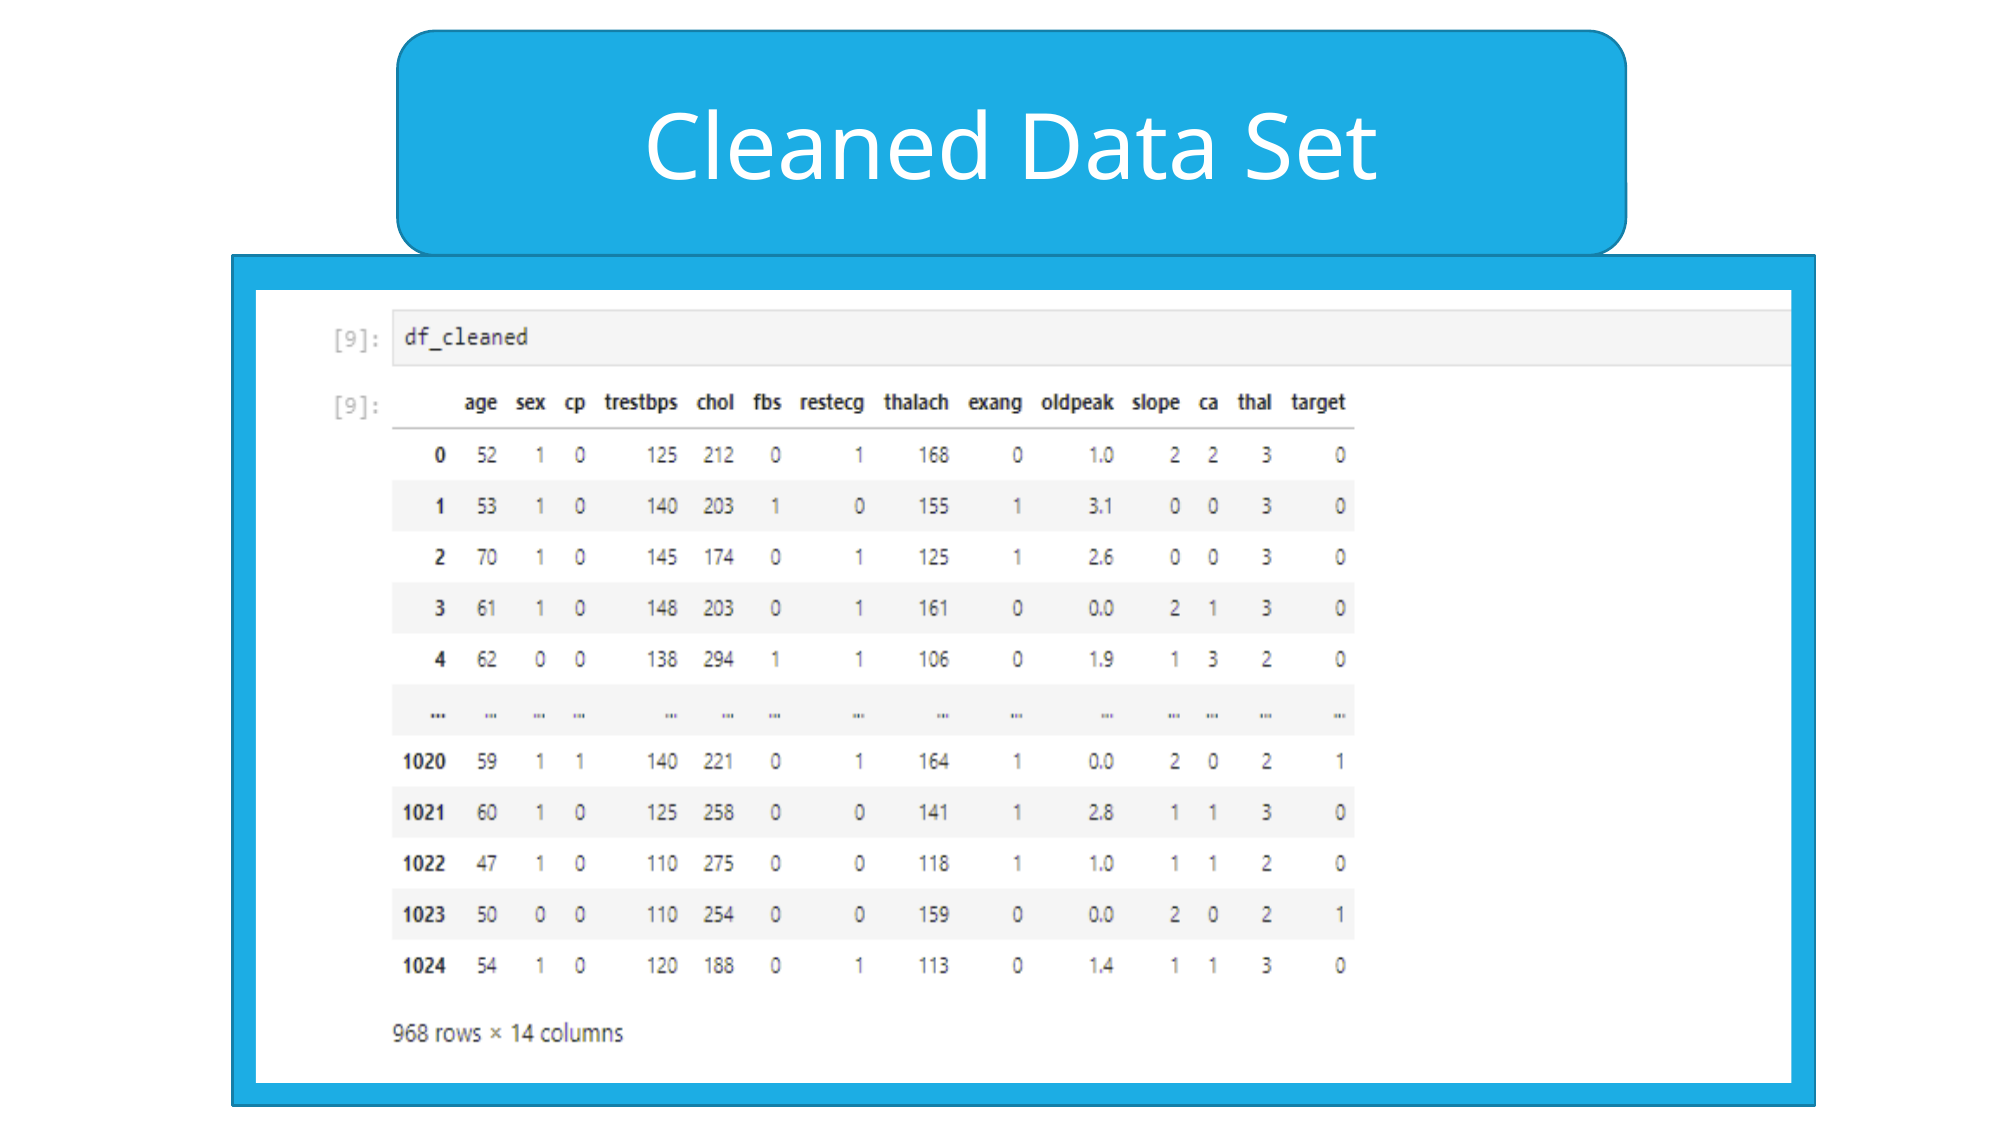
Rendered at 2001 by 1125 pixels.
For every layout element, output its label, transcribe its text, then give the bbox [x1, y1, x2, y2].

picture [255, 290, 1792, 1083]
text_box [231, 254, 1816, 1107]
text_box Cleaned Data Set [396, 29, 1628, 257]
